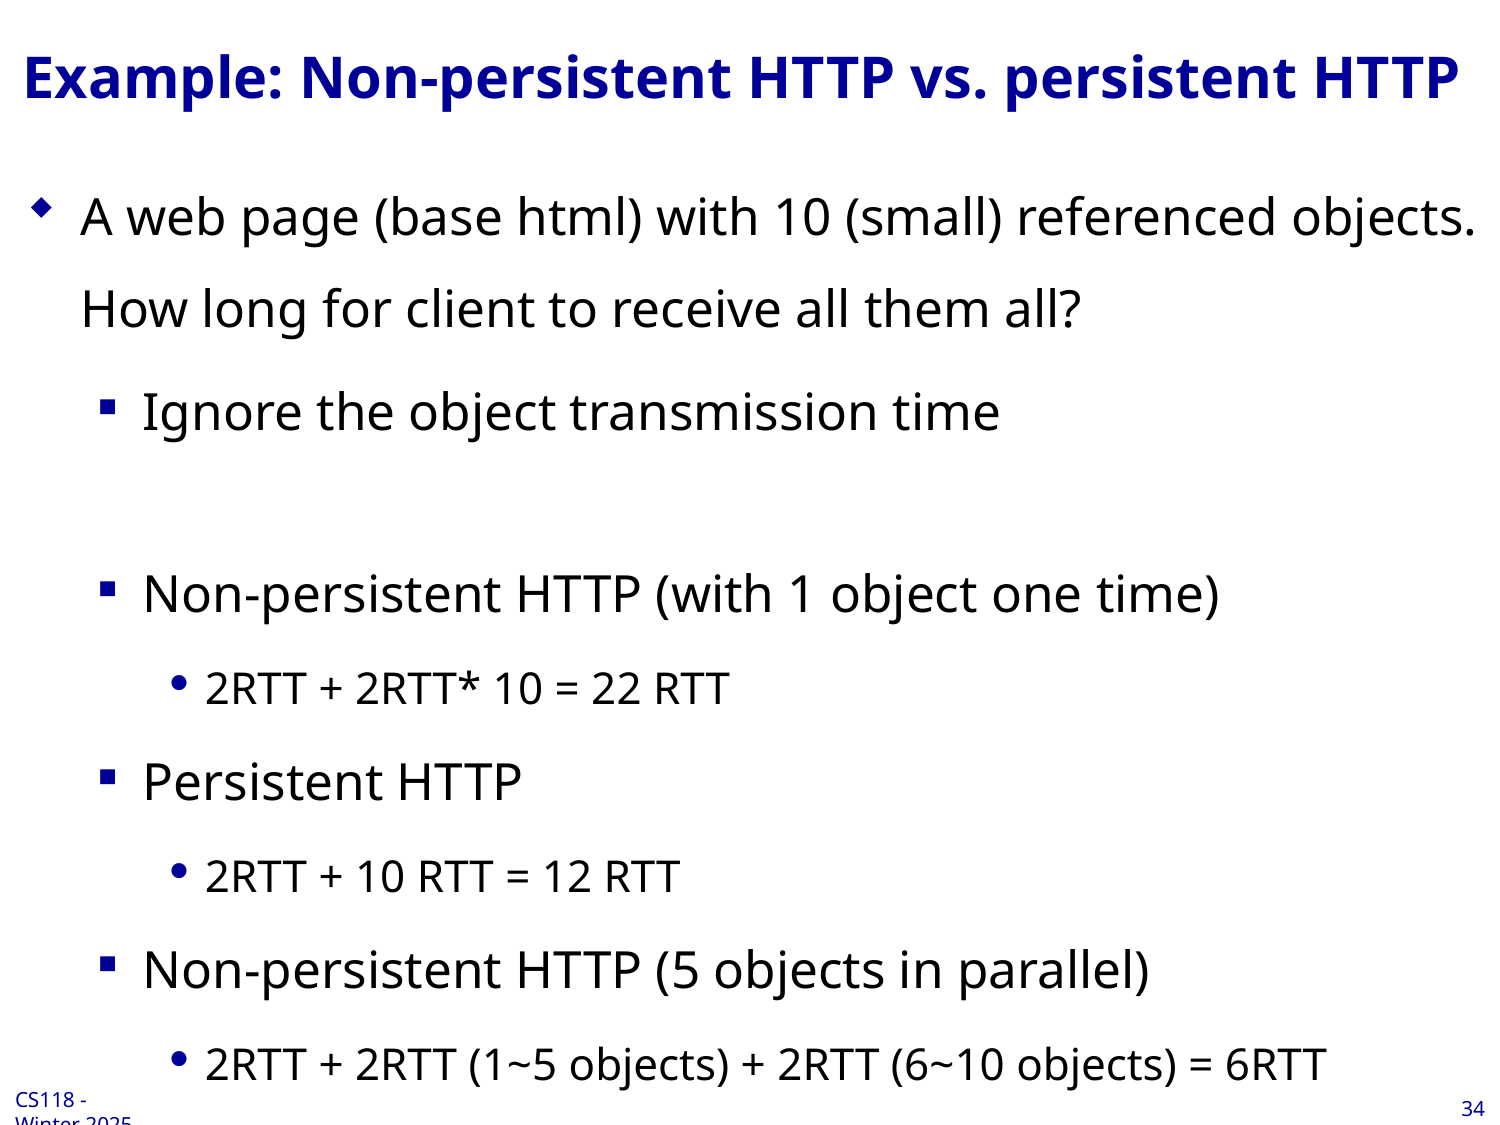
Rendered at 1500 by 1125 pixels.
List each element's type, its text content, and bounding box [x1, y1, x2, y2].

footer CS118 - Winter 2025 [0, 1099, 169, 1125]
slide_number 34 [1424, 1094, 1500, 1125]
list A web page (base html) with 10 (small) referenced objects. How long for client to receive all them all? Ignore the object transmission time Non-persistent HTTP (with 1 object one time) 2RTT + 2RTT* 10 = 22 RTT Persistent HTTP 2RTT + 10 RTT = 12 RTT Non-persistent HTTP (5 objects in parallel) 2RTT + 2RTT (1~5 objects) + 2RTT (6~10 objects) = 6RTT [26, 153, 1490, 1095]
title Example: Non-persistent HTTP vs. persistent HTTP [0, 0, 1500, 151]
